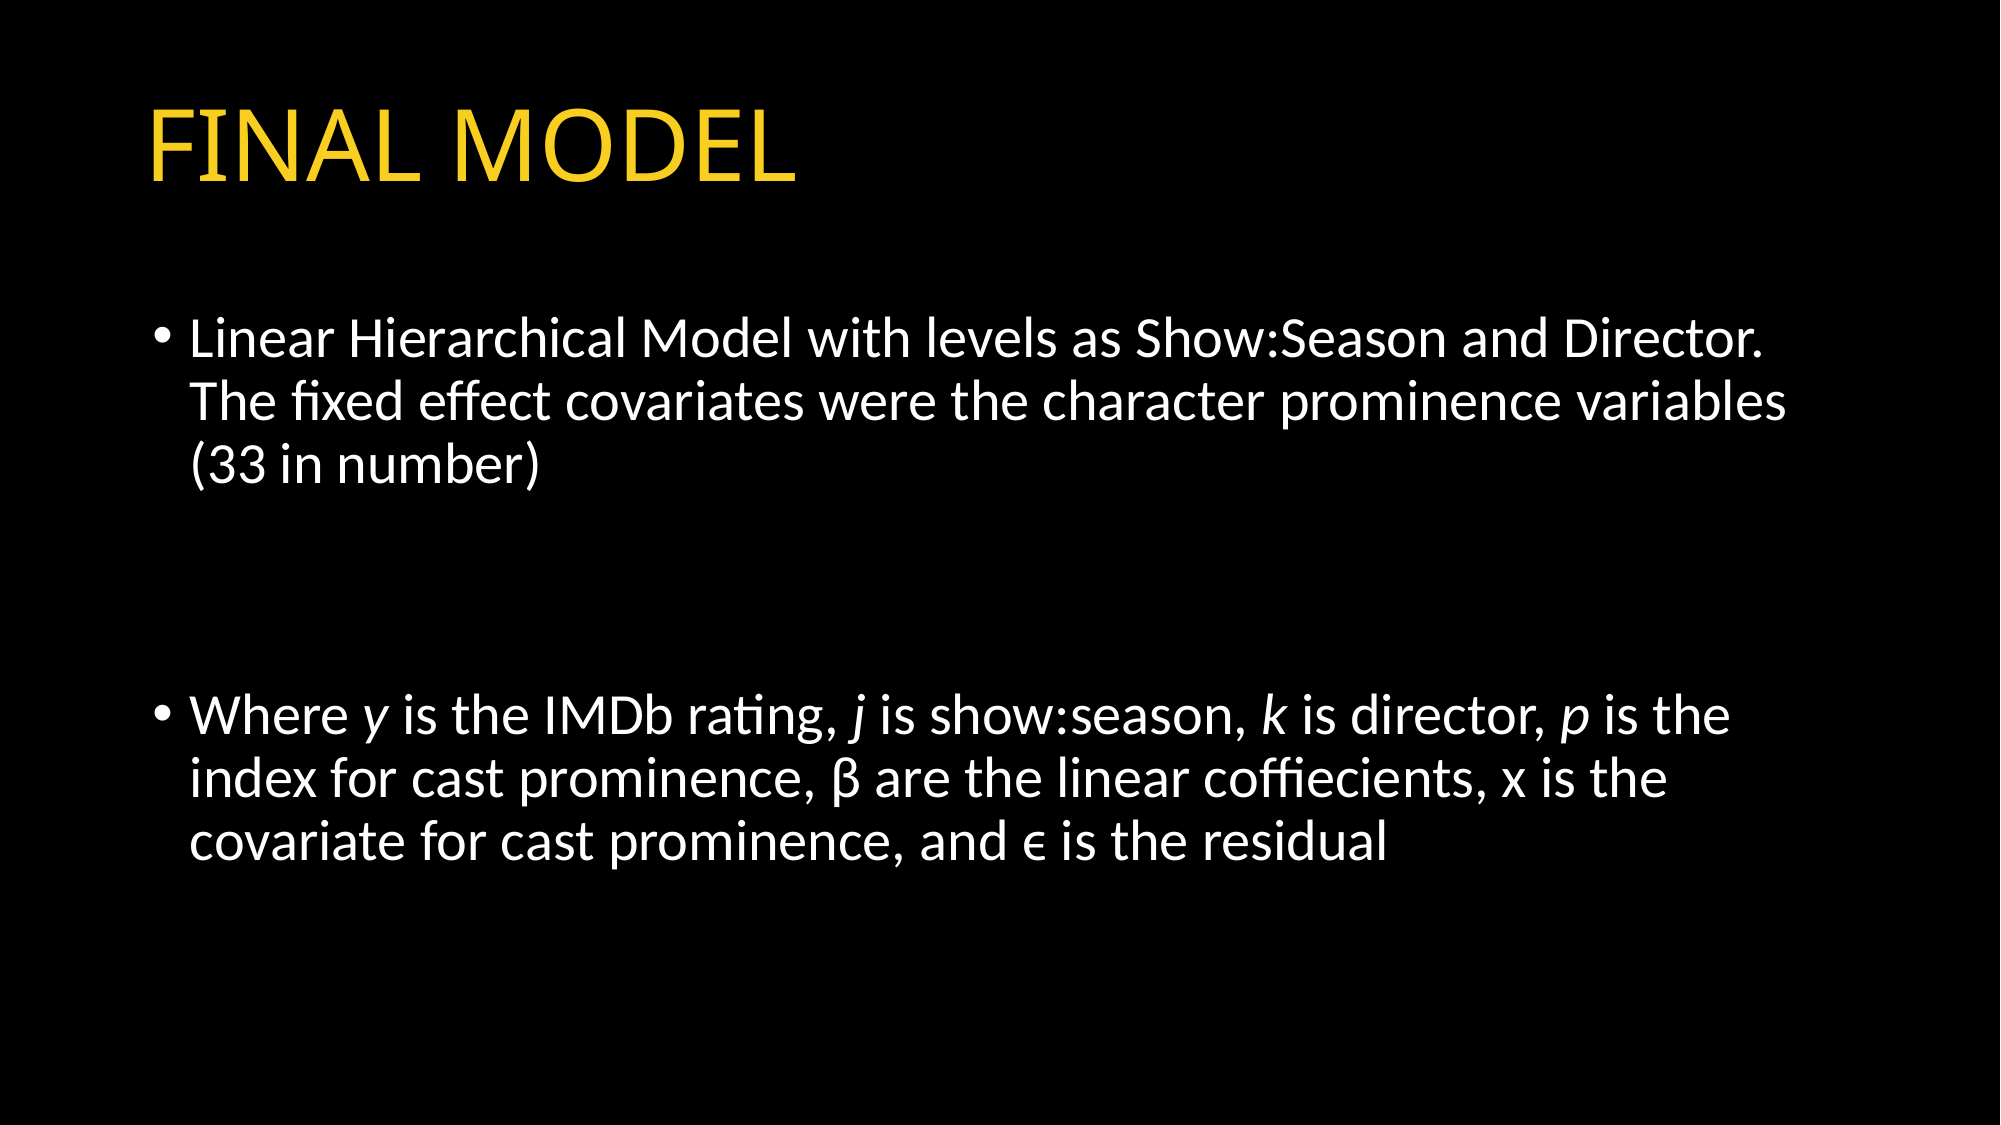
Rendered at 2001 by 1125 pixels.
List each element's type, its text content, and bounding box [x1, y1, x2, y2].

title FINAL MODEL [129, 40, 1813, 259]
